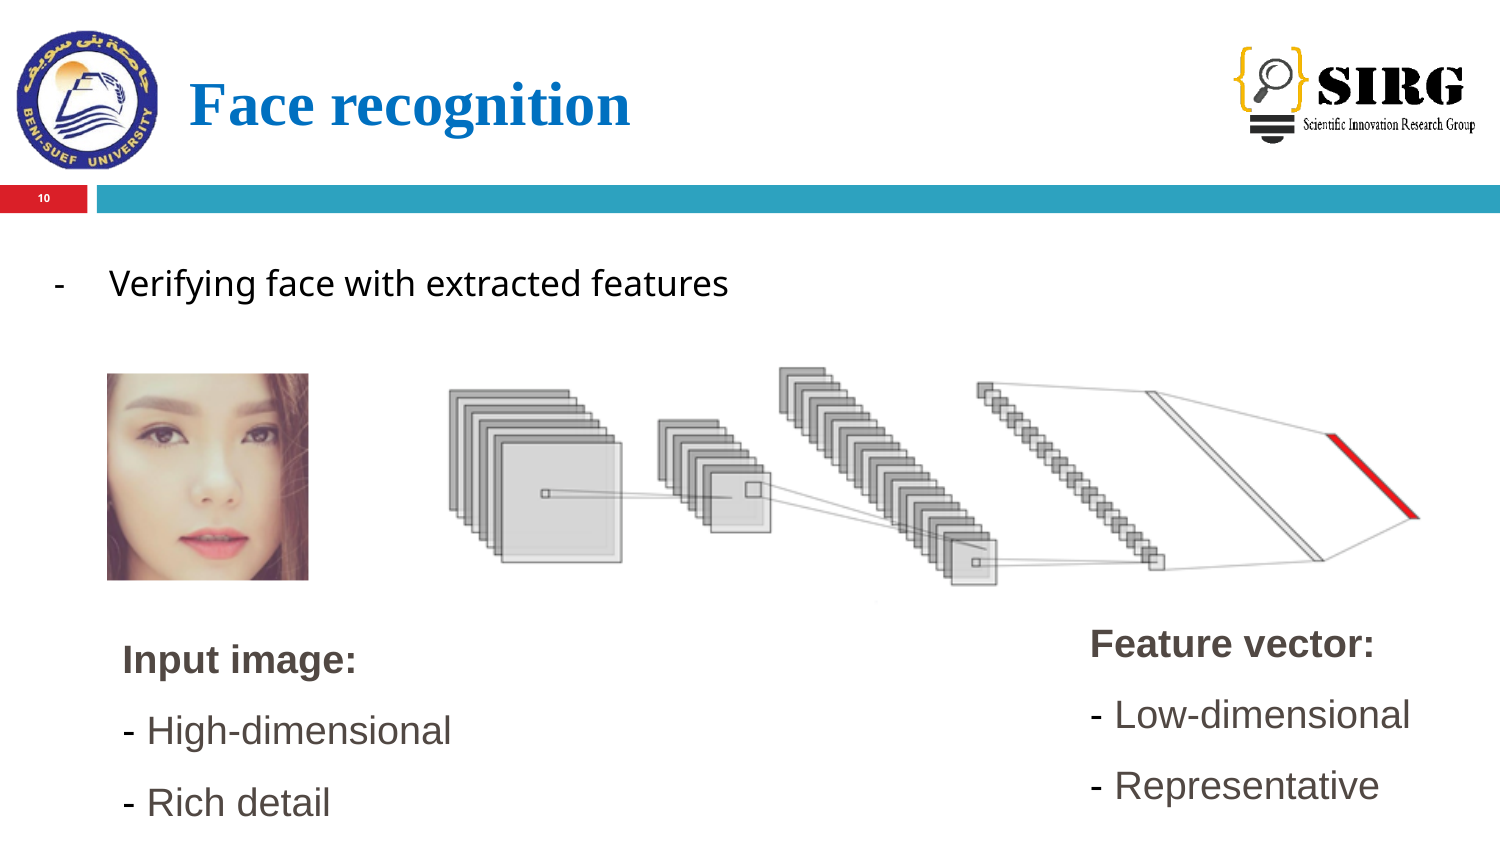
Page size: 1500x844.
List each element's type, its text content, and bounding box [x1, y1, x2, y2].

text_box Feature vector: - Low-dimensional - Representative [1075, 578, 1500, 823]
text_box Verifying face with extracted features [19, 239, 1500, 319]
picture [107, 322, 1422, 623]
slide_number ‹#› [0, 184, 88, 215]
title Face recognition [174, 45, 1249, 146]
text_box Input image: - High-dimensional - Rich detail [107, 631, 498, 840]
picture [1199, 0, 1500, 200]
picture [15, 29, 160, 173]
